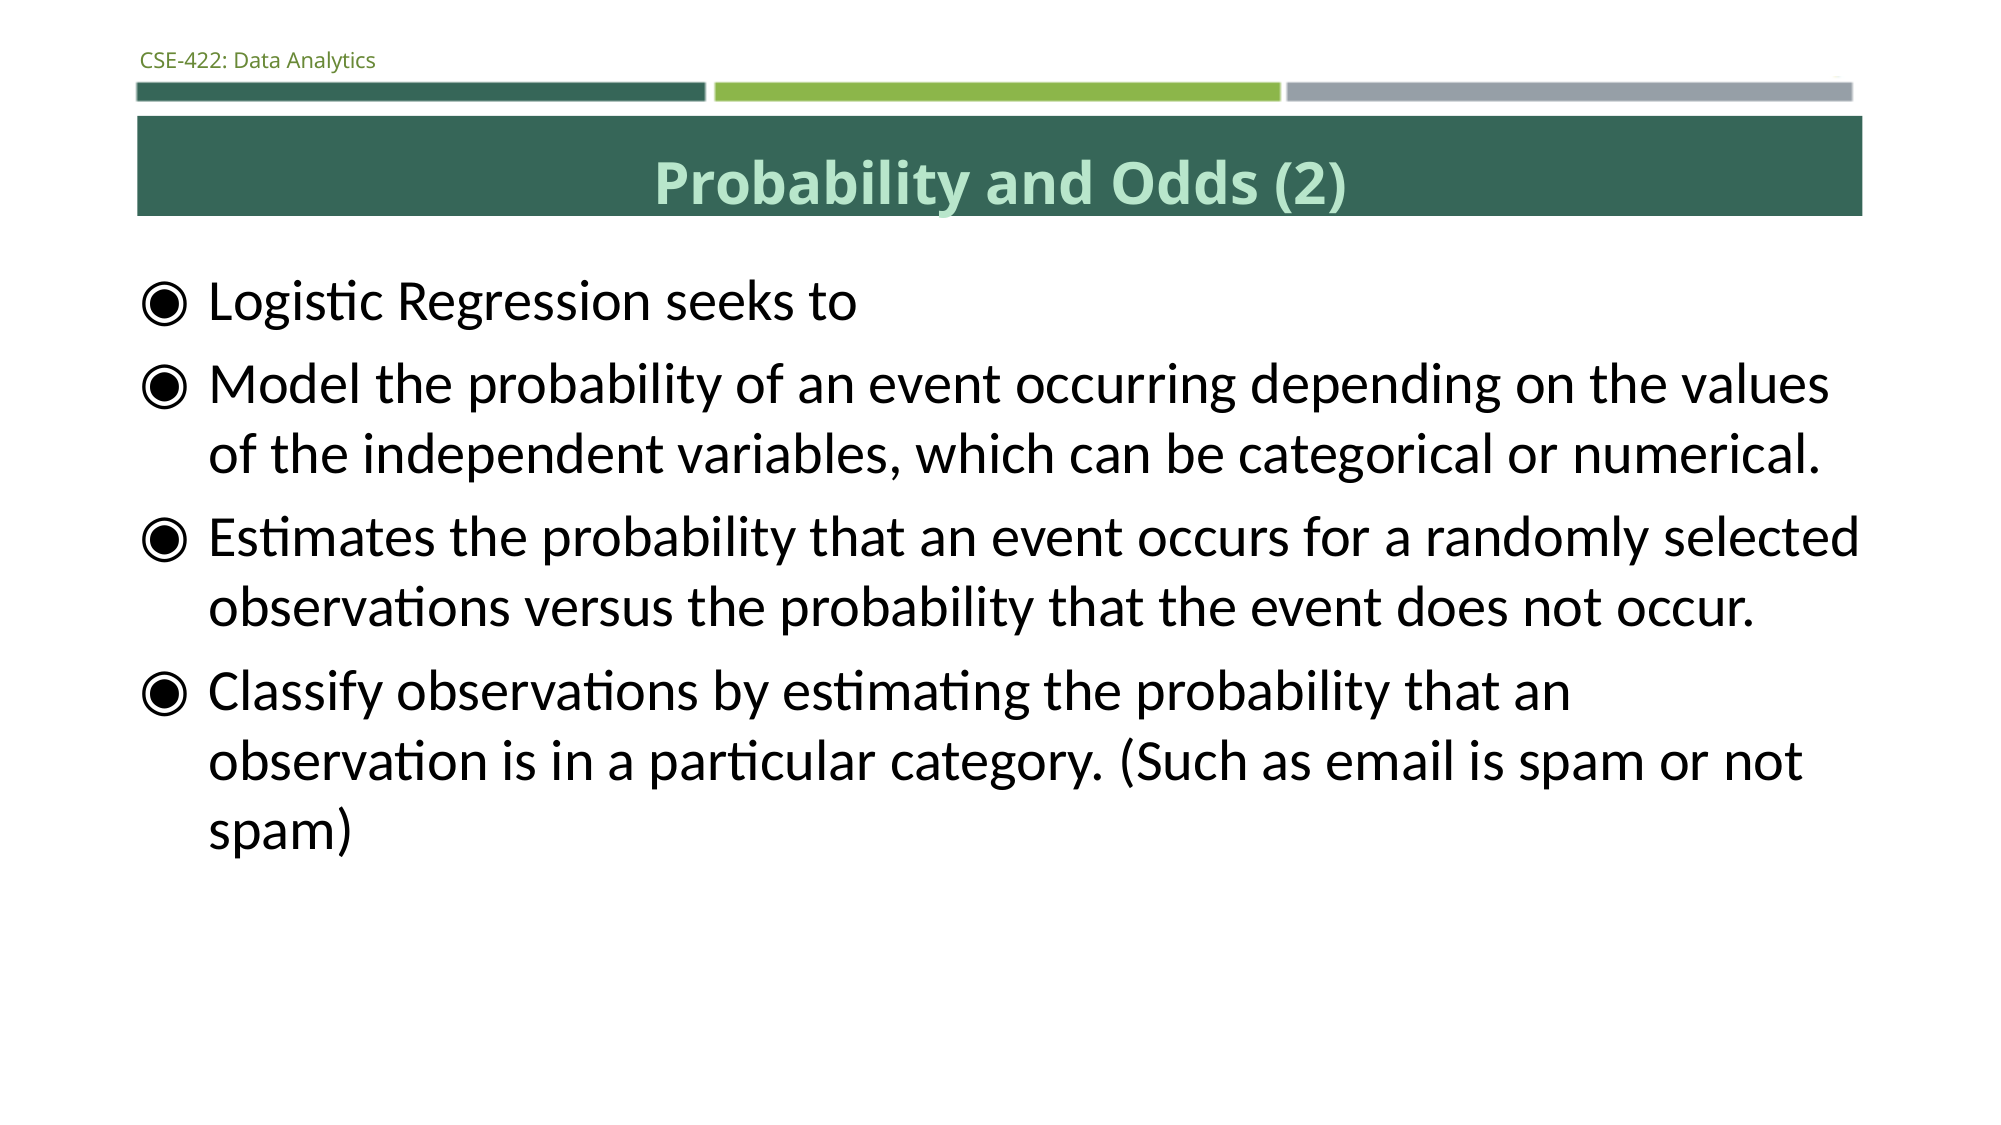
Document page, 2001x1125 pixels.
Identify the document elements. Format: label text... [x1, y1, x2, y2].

picture [122, 76, 1863, 109]
text_box Logistic Regression seeks to Model the probability of an event occurring depending on the values of the independent variables, which can be categorical or numerical. Estimates the probability that an event occurs for a randomly selected observations versus the probability that the event does not occur. Classify observations by estimating the probability that an observation is in a particular category. (Such as email is spam or not spam) [137, 248, 1863, 1125]
text_box Probability and Odds (2) [137, 115, 1863, 216]
text_box CSE-422: Data Analytics [137, 44, 824, 74]
